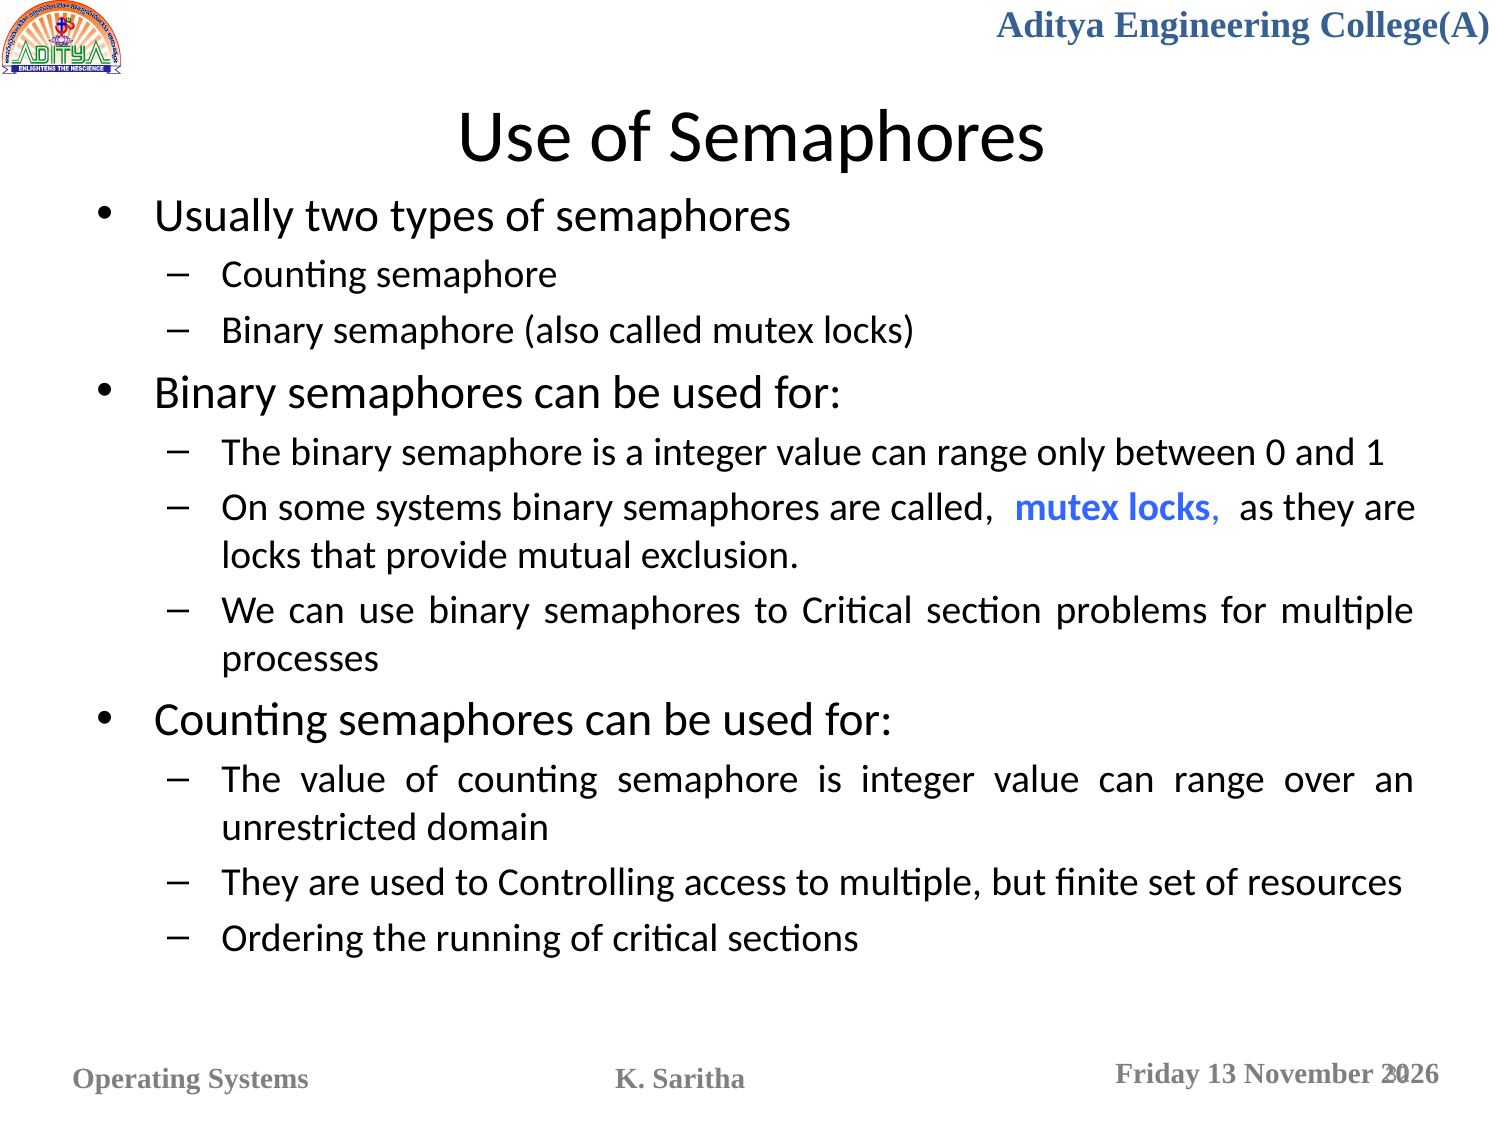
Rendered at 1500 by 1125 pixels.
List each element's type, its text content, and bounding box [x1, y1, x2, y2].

list Usually two types of semaphores Counting semaphore Binary semaphore (also called mutex locks) Binary semaphores can be used for: The binary semaphore is a integer value can range only between 0 and 1 On some systems binary semaphores are called, mutex locks, as they are locks that provide mutual exclusion. We can use binary semaphores to Critical section problems for multiple processes Counting semaphores can be used for: The value of counting semaphore is integer value can range over an unrestricted domain They are used to Controlling access to multiple, but finite set of resources Ordering the running of critical sections [81, 176, 1432, 1029]
title Use of Semaphores [77, 86, 1428, 176]
slide_number 32 [1074, 1042, 1425, 1103]
picture [0, 0, 122, 75]
